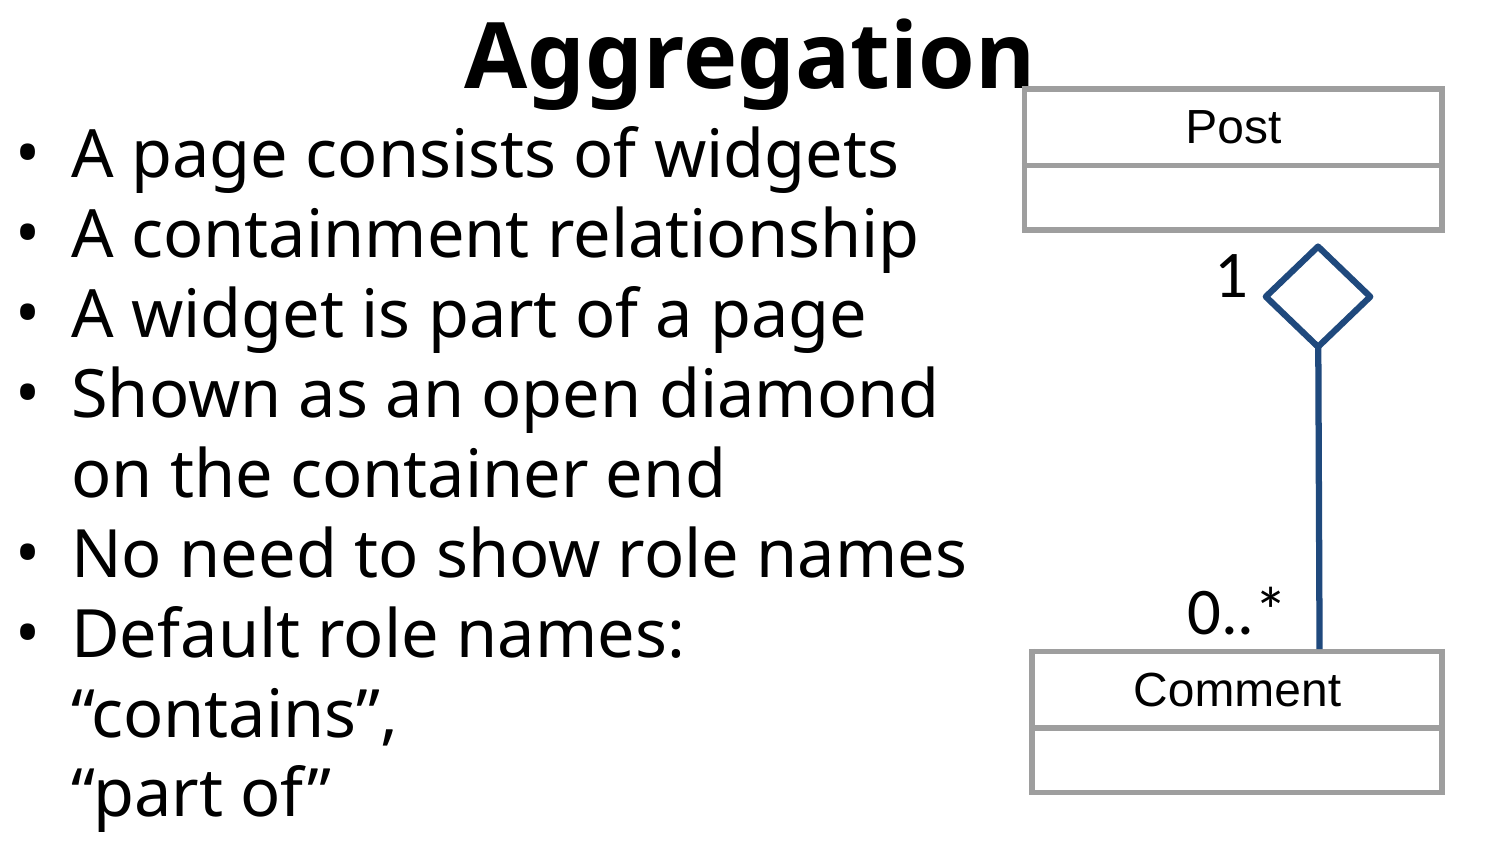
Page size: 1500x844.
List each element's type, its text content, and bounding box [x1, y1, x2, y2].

text_box 1 [1199, 228, 1299, 313]
table_cell [1027, 168, 1439, 227]
list A page consists of widgets A containment relationship A widget is part of a page Shown as an open diamond on the container end No need to show role names Default role names: “contains”, “part of” Default multiplicities: [1..1], [0..*] [0, 103, 996, 844]
table_header Comment [1035, 654, 1439, 725]
text_box [1265, 250, 1314, 342]
title Aggregation [0, 0, 1500, 104]
table_header Post [1027, 92, 1439, 163]
text_box [1324, 252, 1371, 341]
table_cell [1035, 731, 1439, 790]
text_box 0..* [1172, 565, 1312, 651]
